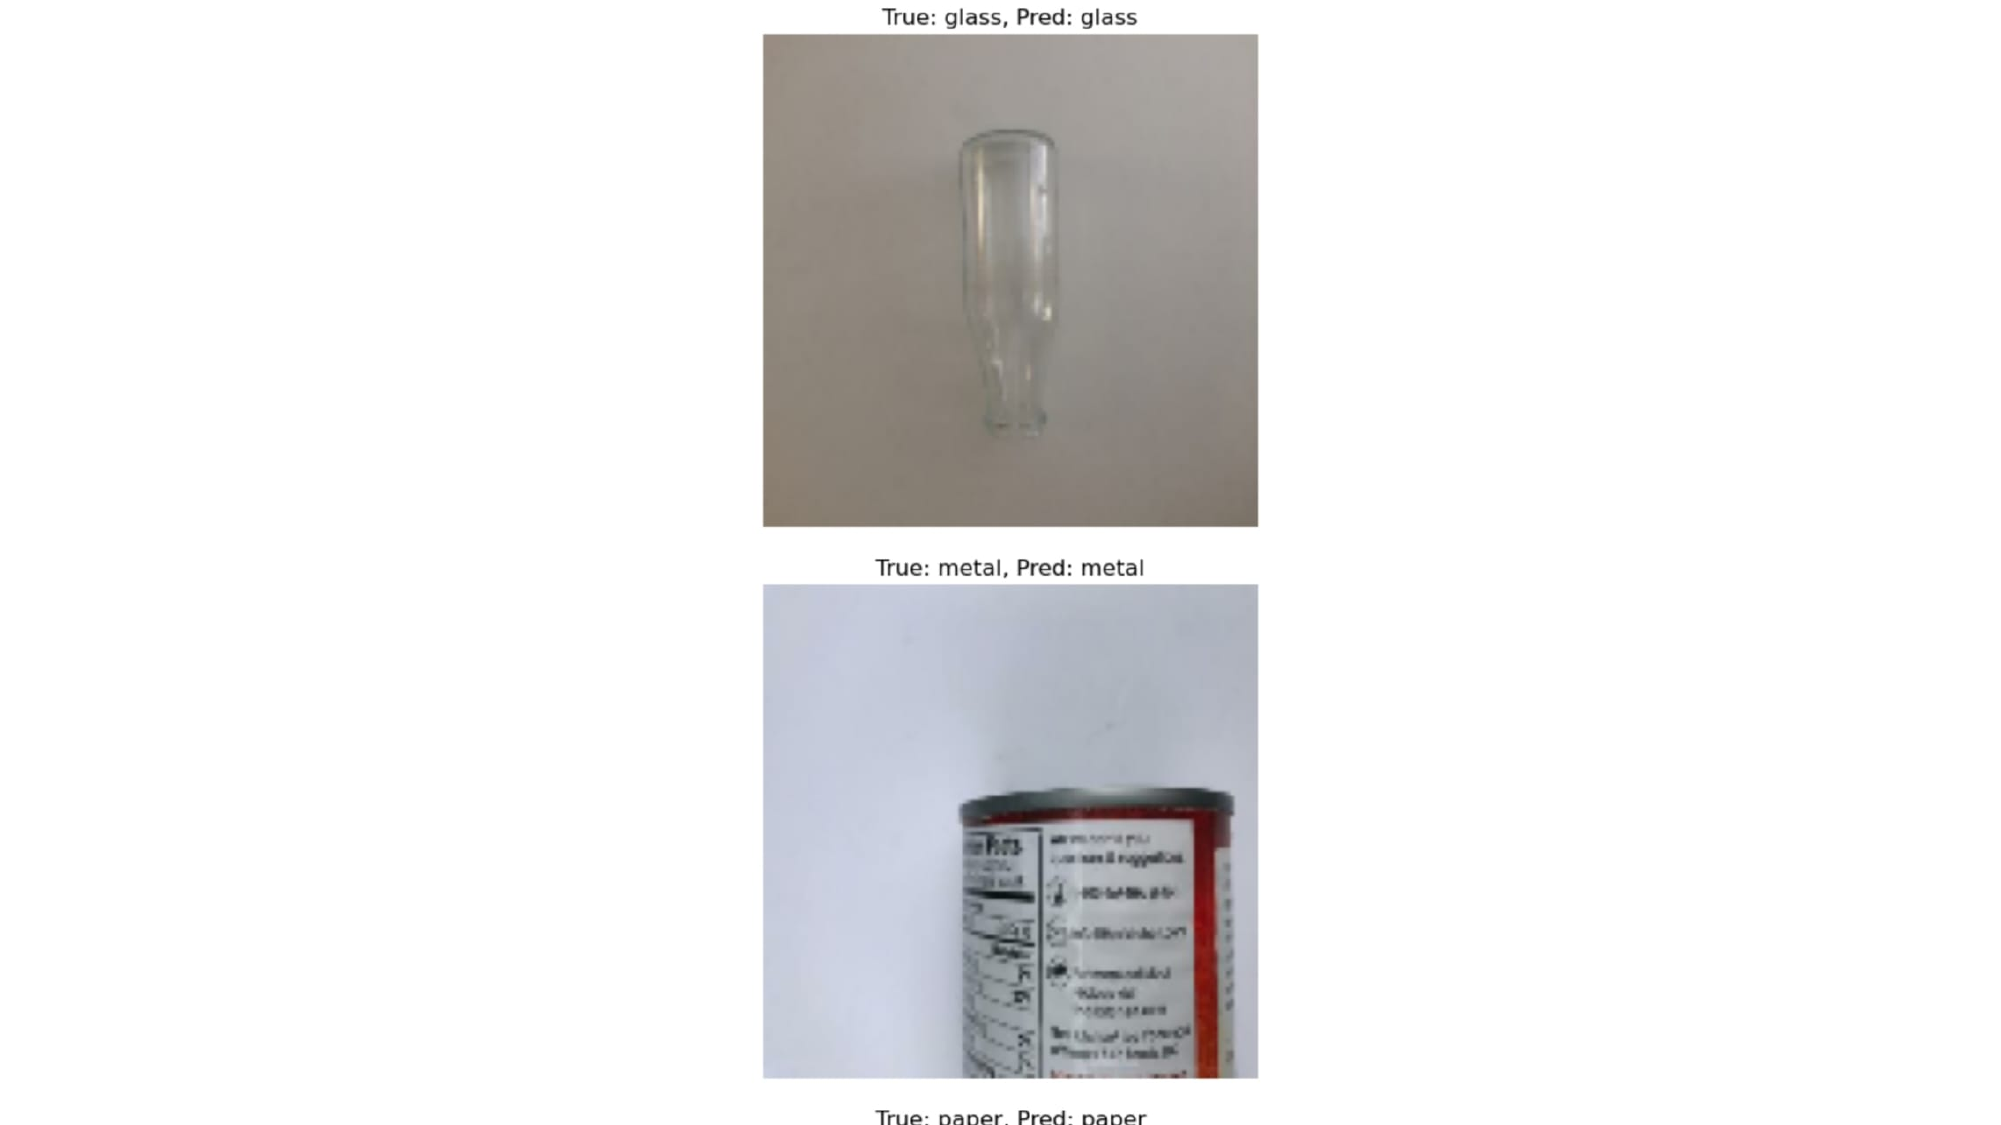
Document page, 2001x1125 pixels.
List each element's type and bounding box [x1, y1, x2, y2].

picture [709, 0, 1291, 1125]
